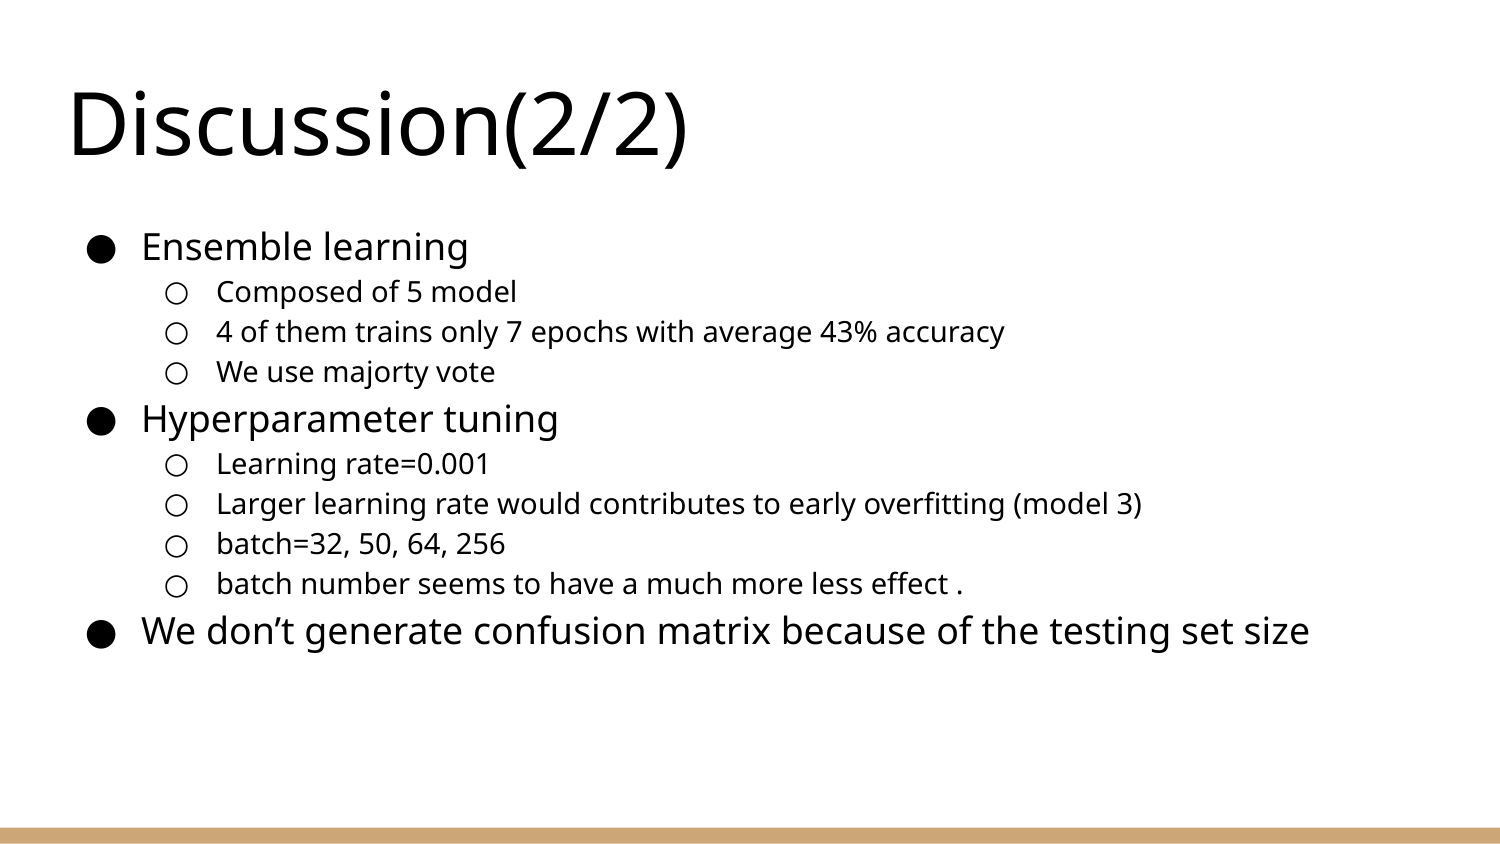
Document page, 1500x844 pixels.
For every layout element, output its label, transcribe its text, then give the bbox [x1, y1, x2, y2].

title Discussion(2/2) [51, 51, 1449, 189]
list Ensemble learning Composed of 5 model 4 of them trains only 7 epochs with average 43% accuracy We use majorty vote Hyperparameter tuning Learning rate=0.001 Larger learning rate would contributes to early overfitting (model 3) batch=32, 50, 64, 256 batch number seems to have a much more less effect . We don’t generate confusion matrix because of the testing set size [51, 200, 1449, 752]
